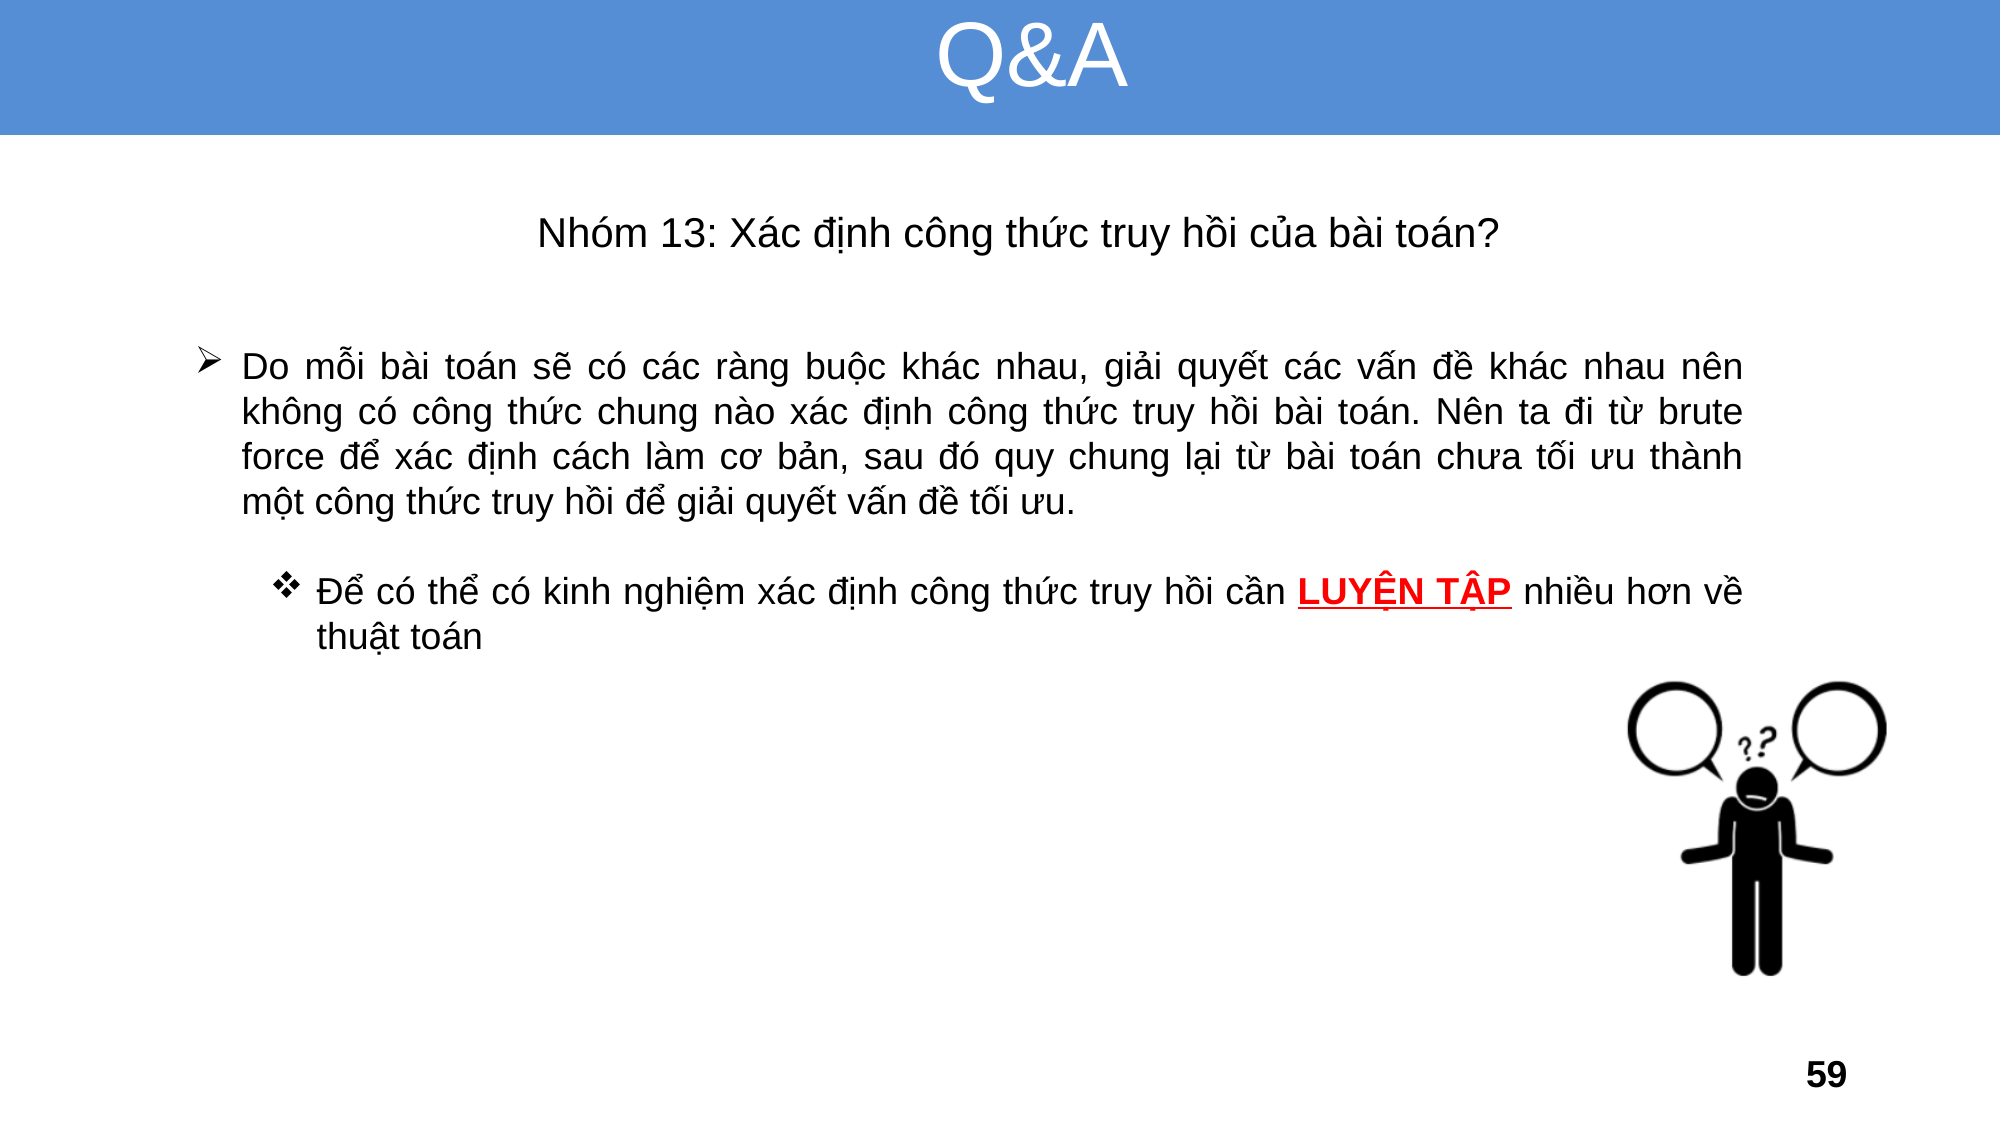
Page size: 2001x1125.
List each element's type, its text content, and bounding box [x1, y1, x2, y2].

text_box Nhóm 13: Xác định công thức truy hồi của bài toán? [522, 198, 1516, 264]
text_box [0, 0, 2000, 136]
text_box Do mỗi bài toán sẽ có các ràng buộc khác nhau, giải quyết các vấn đề khác nhau nên không có công thức chung nào xác định công thức truy hồi bài toán. Nên ta đi từ brute force để xác định cách làm cơ bản, sau đó quy chung lại từ bài toán chưa tối ưu thành một công thức truy hồi để giải quyết vấn đề tối ưu. Để có thể có kinh nghiệm xác định công thức truy hồi cần LUYỆN TẬP nhiều hơn về thuật toán [179, 334, 1759, 665]
text_box Q&A [63, 0, 2000, 132]
slide_number 59 [1412, 1042, 1863, 1103]
picture [1618, 671, 1898, 991]
